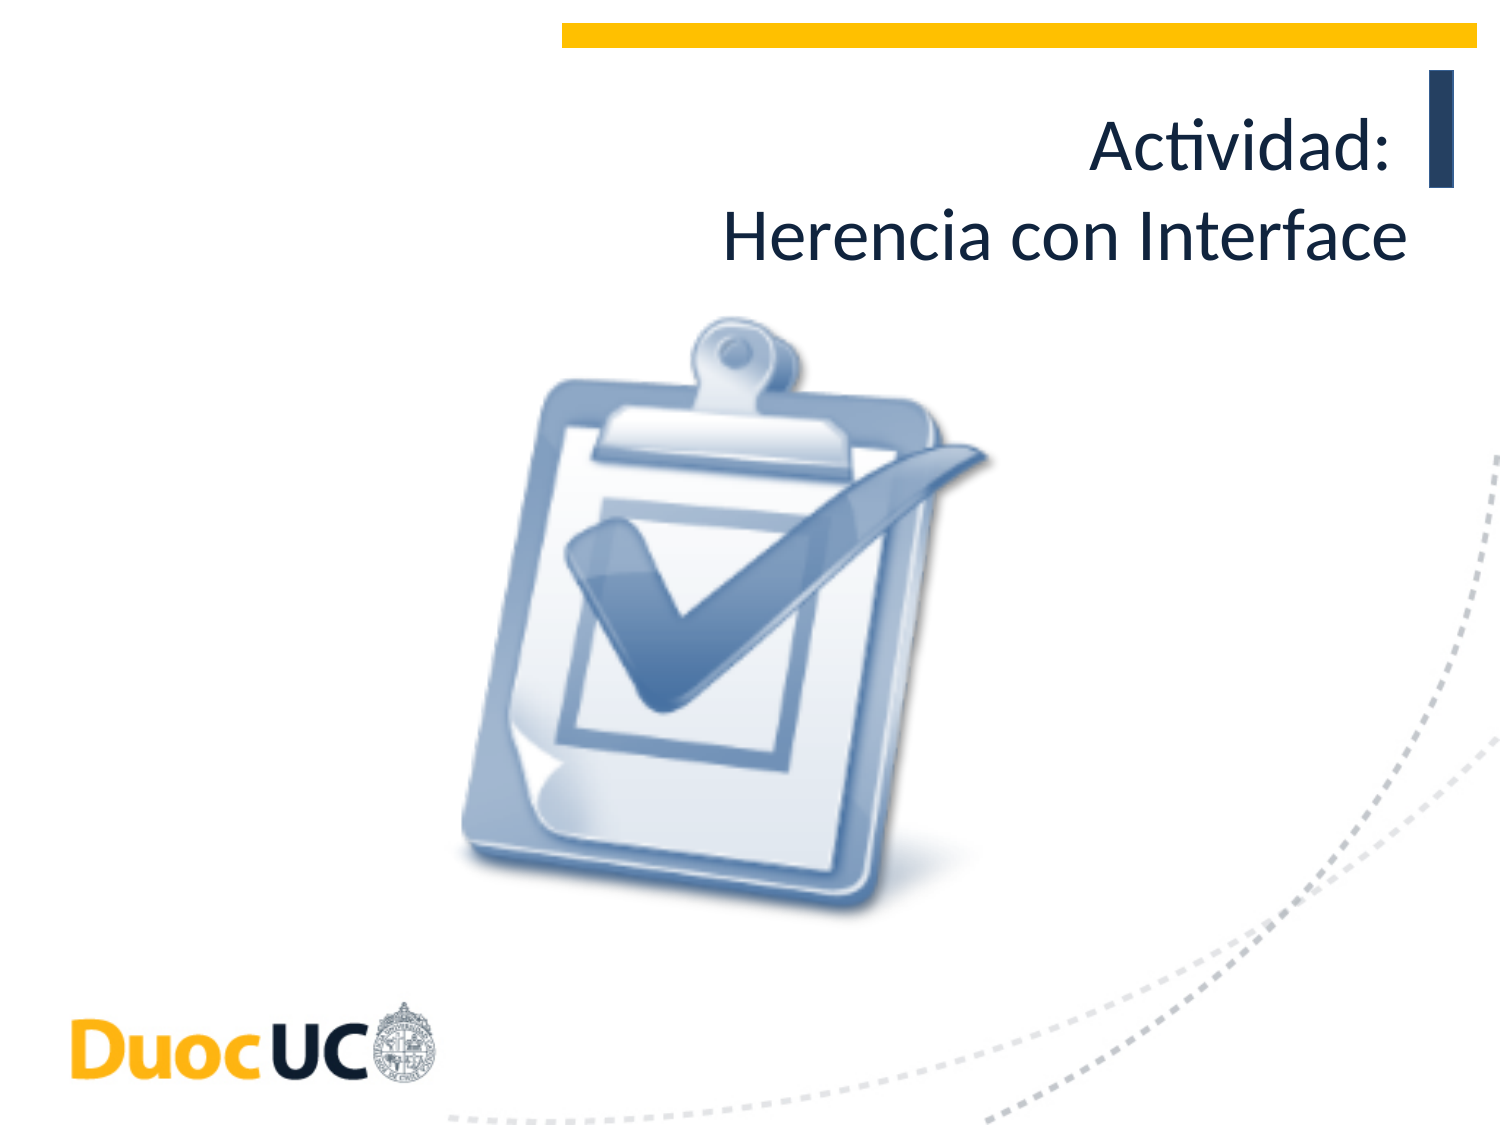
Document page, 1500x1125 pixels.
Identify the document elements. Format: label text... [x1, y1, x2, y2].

title Actividad: Herencia con Interface [74, 44, 1426, 327]
picture [0, 0, 1500, 1125]
